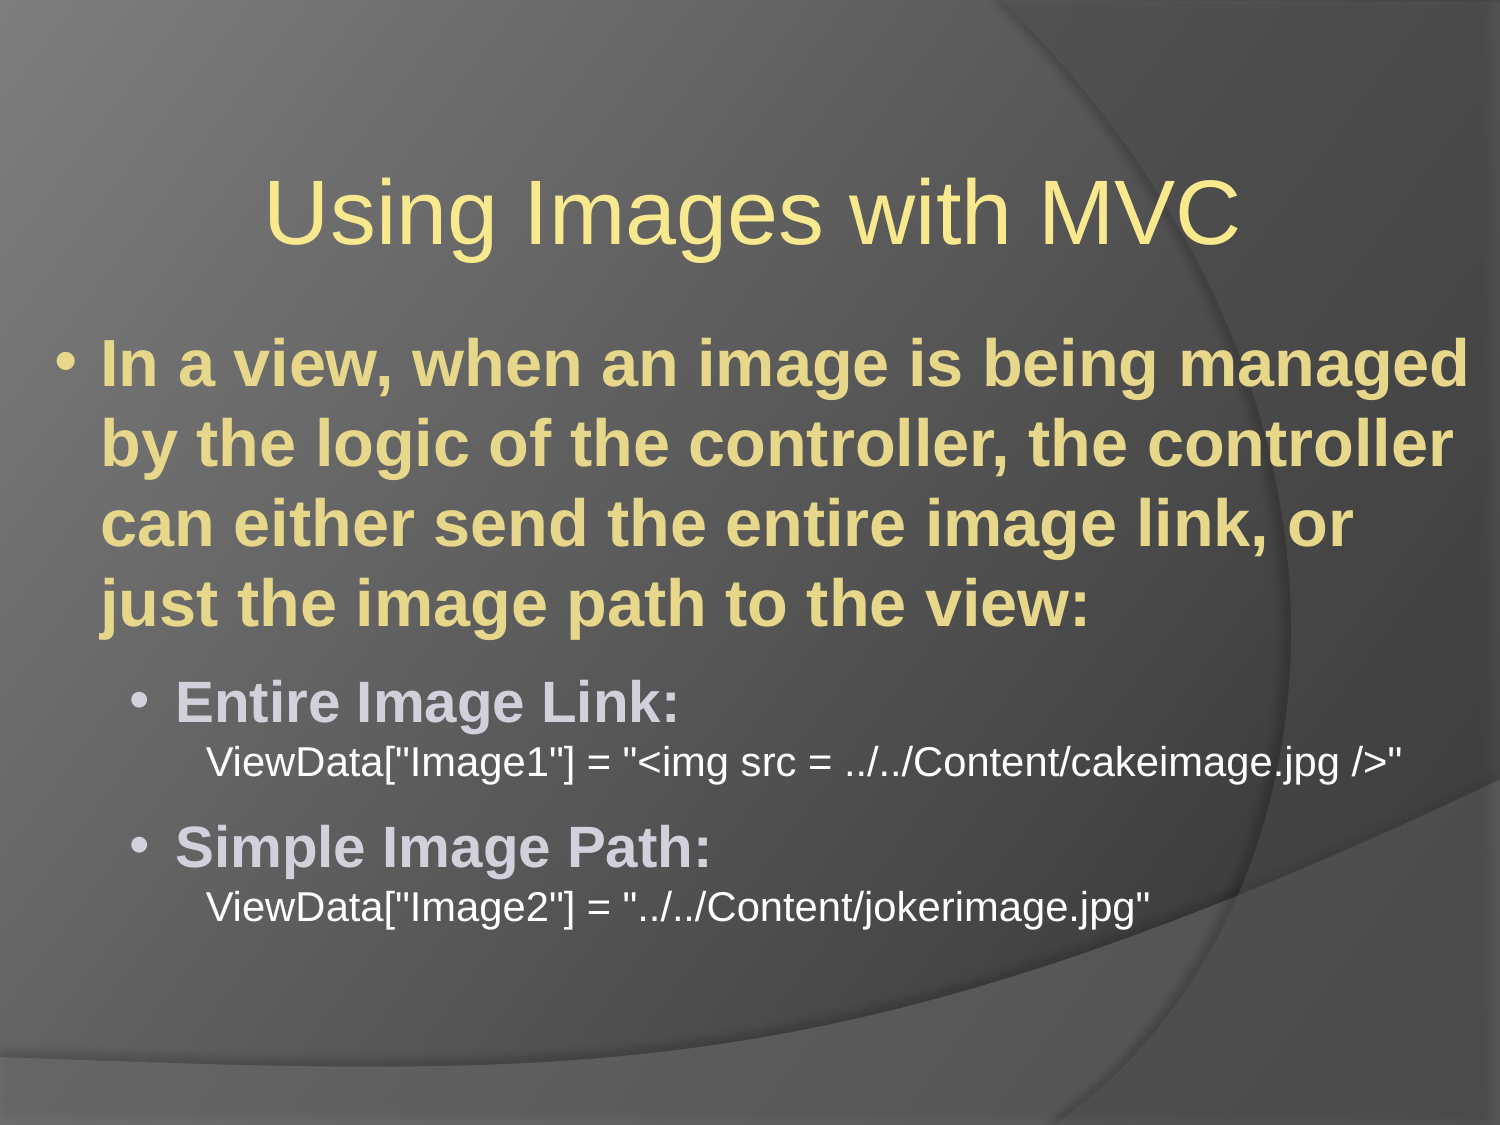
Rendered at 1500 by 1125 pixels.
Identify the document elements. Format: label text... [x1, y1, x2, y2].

text_box In a view, when an image is being managed by the logic of the controller, the controller can either send the entire image link, or just the image path to the view: Entire Image Link: ViewData["Image1"] = "<img src = ../../Content/cakeimage.jpg />" Simple Image Path: ViewData["Image2"] = "../../Content/jokerimage.jpg" [37, 312, 1500, 1037]
subtitle Using Images with MVC [0, 50, 1500, 263]
